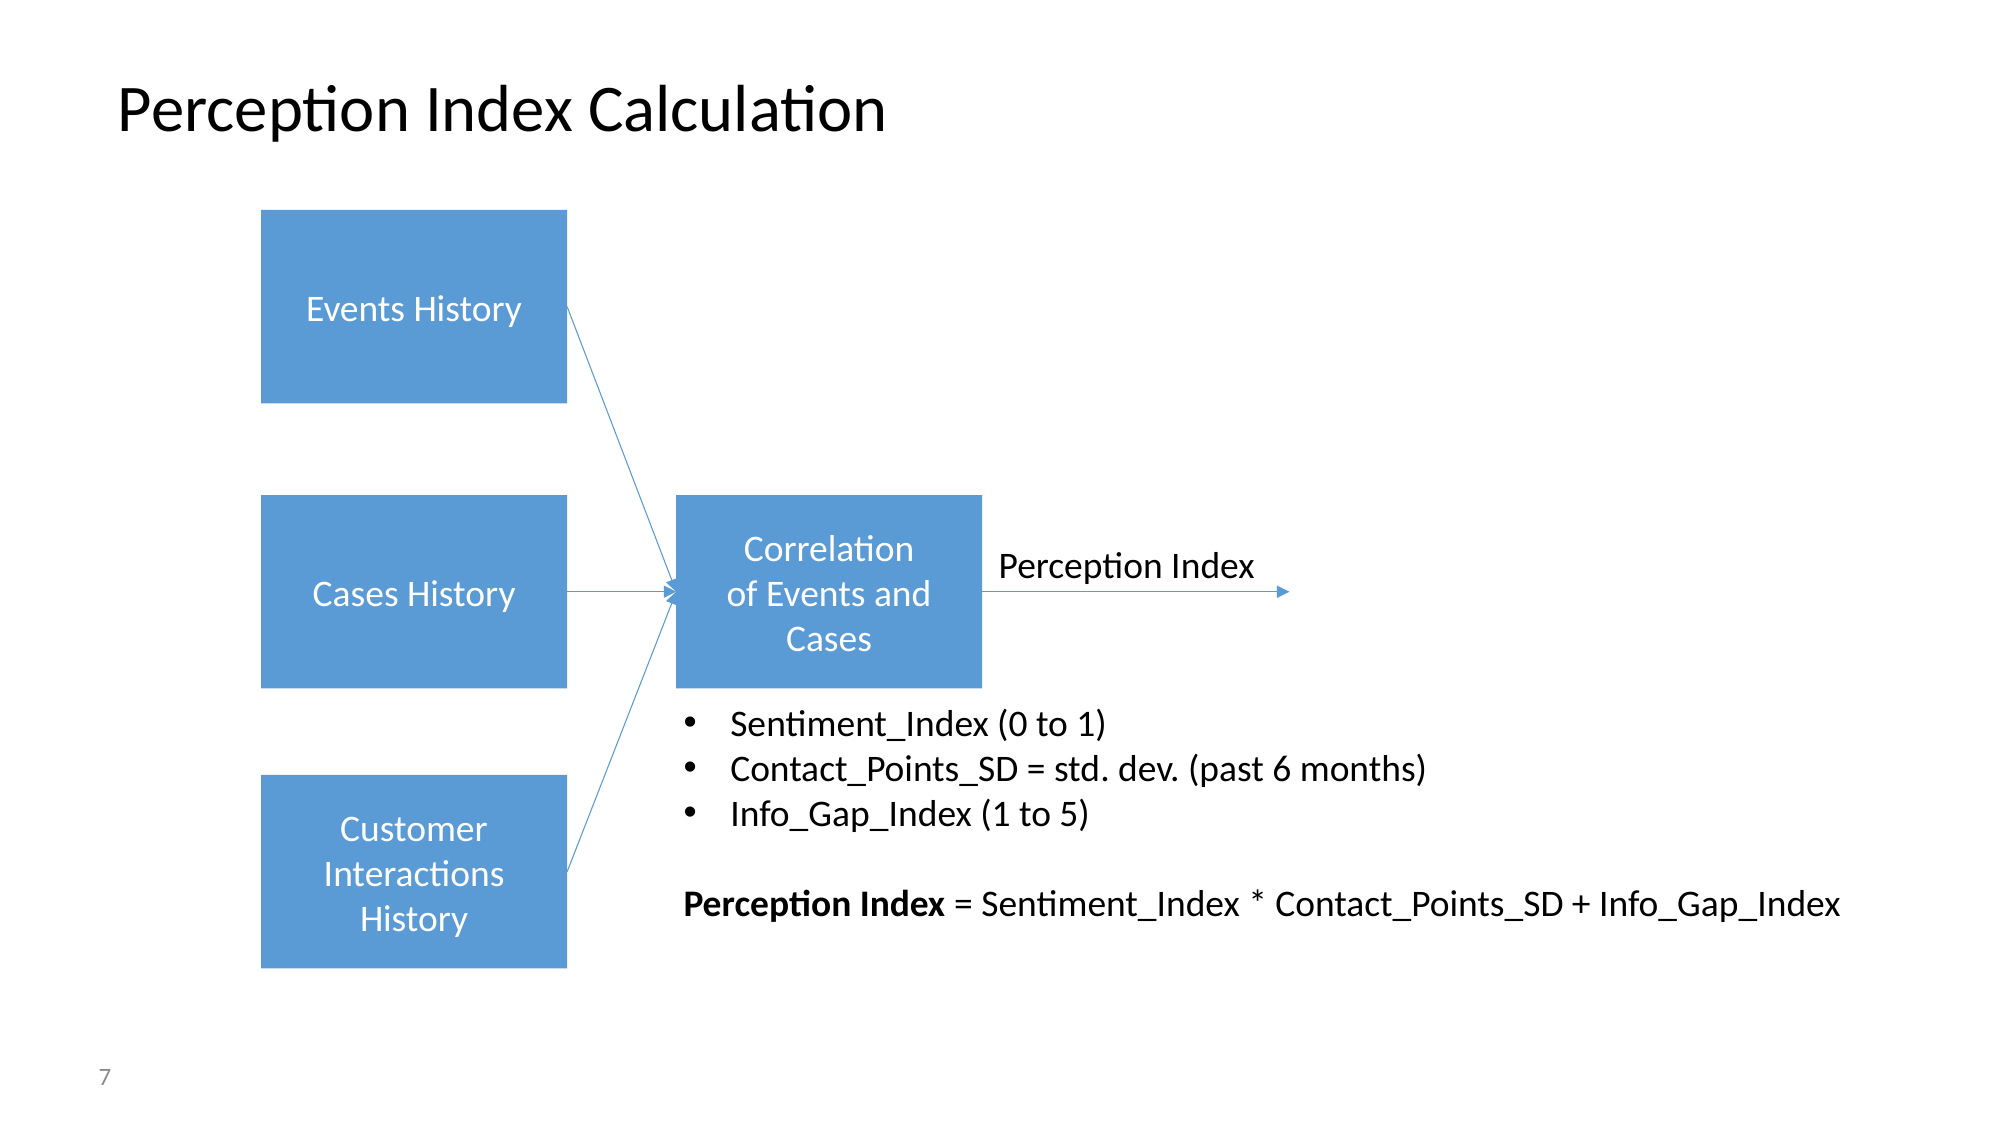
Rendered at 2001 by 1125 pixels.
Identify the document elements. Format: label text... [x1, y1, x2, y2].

slide_number 7 [53, 1060, 112, 1094]
text_box Events History [260, 209, 568, 404]
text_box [567, 591, 677, 872]
text_box Correlation of Events and Cases [677, 494, 983, 689]
text_box Perception Index [984, 533, 1270, 591]
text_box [567, 306, 677, 591]
text_box Sentiment_Index (0 to 1) Contact_Points_SD = std. dev. (past 6 months) Info_Gap_Index (1 to 5) Perception Index = Sentiment_Index * Contact_Points_SD + Info_Gap_Index [668, 691, 1857, 1067]
list Perception Index Calculation [117, 73, 1882, 240]
text_box Customer Interactions History [260, 774, 568, 969]
text_box Cases History [260, 494, 567, 689]
